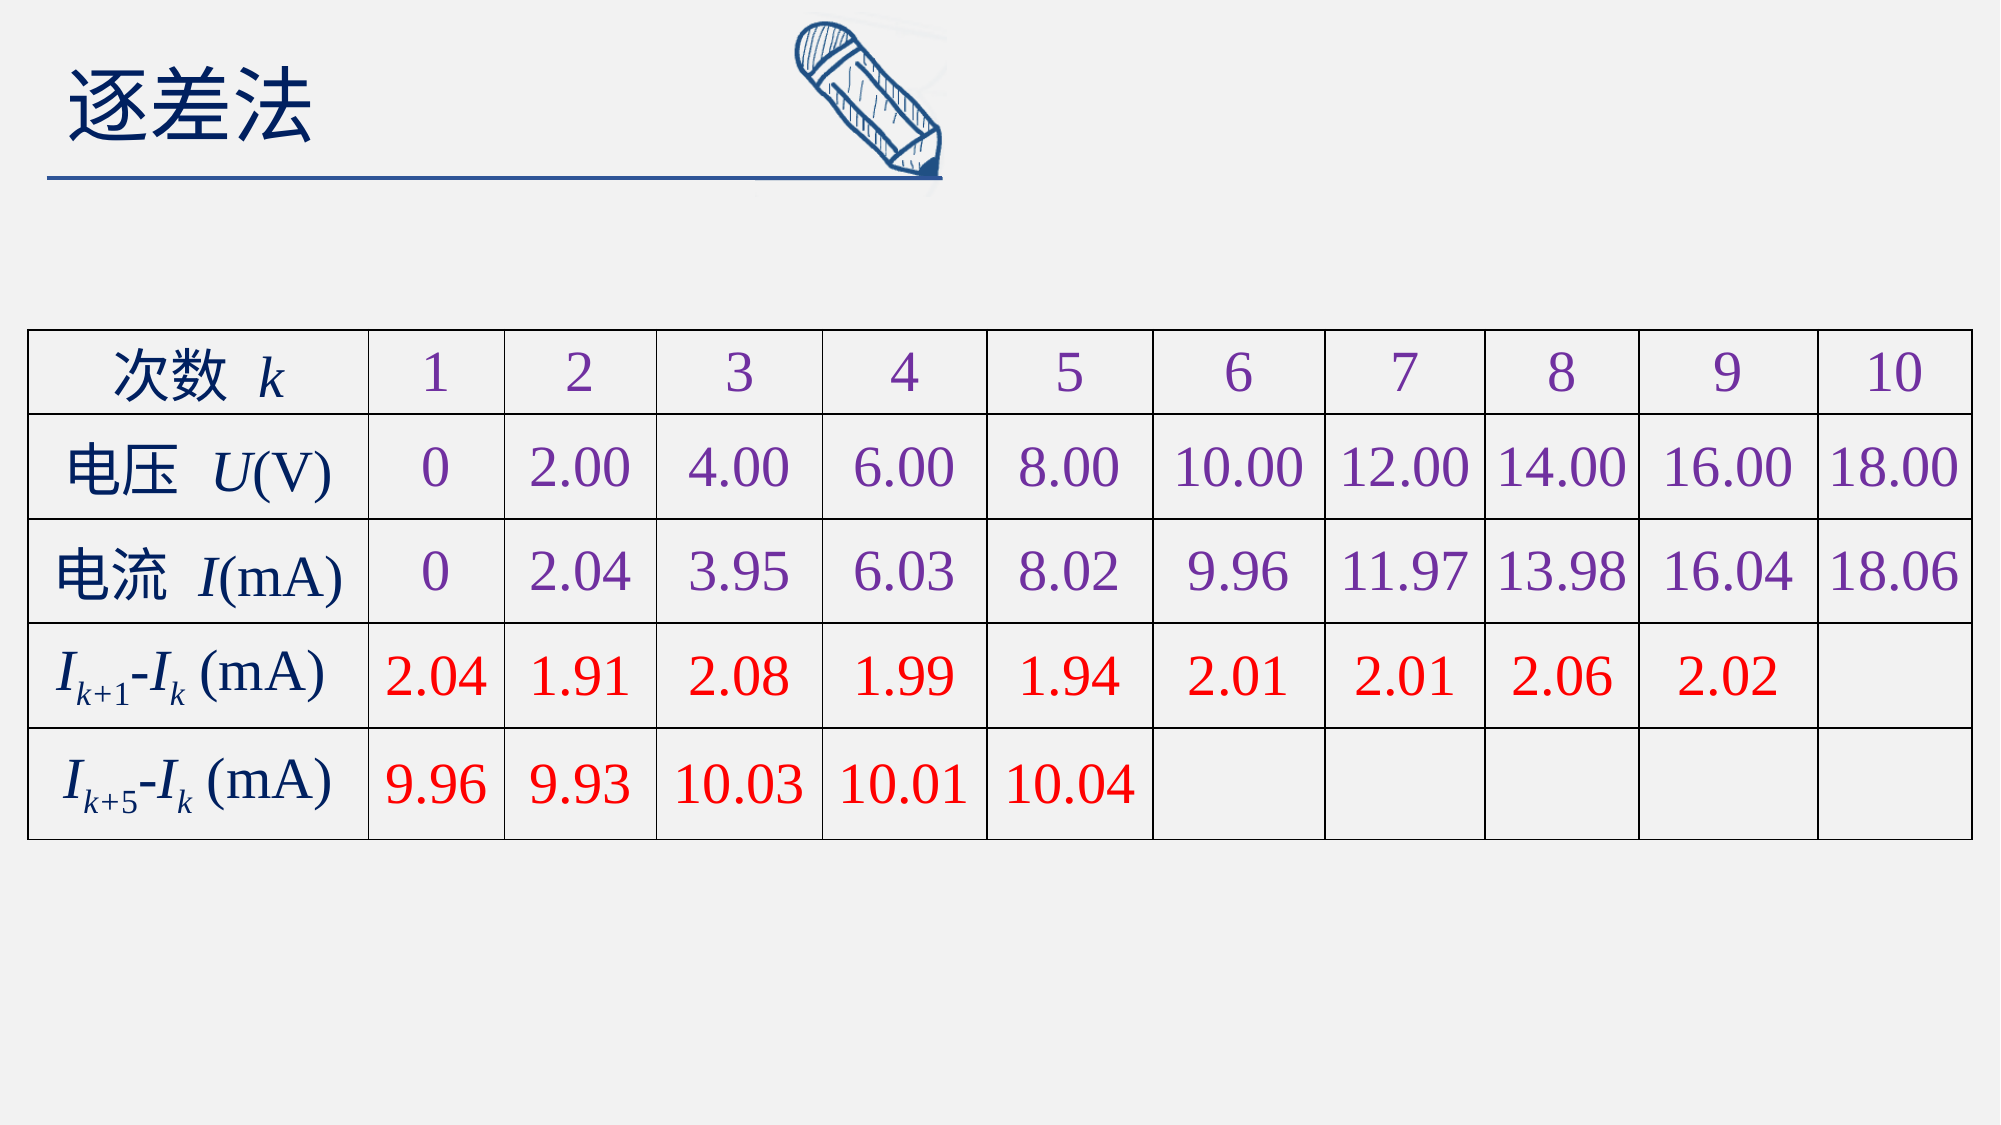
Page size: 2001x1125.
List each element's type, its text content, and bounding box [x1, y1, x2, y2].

table_header 5 [988, 331, 1152, 413]
table_cell Ik+1-Ik (mA) [29, 624, 368, 727]
table_cell [1819, 624, 1971, 727]
table_cell [1640, 729, 1817, 839]
table_cell 8.00 [988, 415, 1152, 518]
table_cell 1.91 [505, 624, 656, 727]
table_header 8 [1486, 331, 1638, 413]
table_cell 12.00 [1326, 415, 1484, 518]
table_cell 电流 I(mA) [29, 520, 368, 622]
table_header 次数 k [29, 331, 368, 413]
table_cell 18.00 [1819, 415, 1971, 518]
table_header 7 [1326, 331, 1484, 413]
table_cell Ik+5-Ik (mA) [29, 729, 368, 839]
table_cell 13.98 [1486, 520, 1638, 622]
table_header 3 [657, 331, 822, 413]
table_cell [1326, 729, 1484, 839]
table_cell 2.01 [1154, 624, 1324, 727]
table_cell 16.00 [1640, 415, 1817, 518]
table_cell 10.00 [1154, 415, 1324, 518]
table_header 10 [1819, 331, 1971, 413]
table_header 1 [369, 331, 504, 413]
table_cell 2.04 [369, 624, 504, 727]
table_cell 8.02 [988, 520, 1152, 622]
table_cell 16.04 [1640, 520, 1817, 622]
table_cell 2.08 [657, 624, 822, 727]
table_cell 2.06 [1486, 624, 1638, 727]
table_cell 10.04 [988, 729, 1152, 839]
table_cell 2.00 [505, 415, 656, 518]
table_cell [1819, 729, 1971, 839]
table_cell [1154, 729, 1324, 839]
table_cell 2.01 [1326, 624, 1484, 727]
table_cell 2.02 [1640, 624, 1817, 727]
table_cell 10.01 [823, 729, 986, 839]
table_cell 1.99 [823, 624, 986, 727]
table_cell 18.06 [1819, 520, 1971, 622]
table_header 6 [1154, 331, 1324, 413]
table_header 4 [823, 331, 986, 413]
table_cell 2.04 [505, 520, 656, 622]
table_cell 3.95 [657, 520, 822, 622]
table_cell 4.00 [657, 415, 822, 518]
table_cell 14.00 [1486, 415, 1638, 518]
table_header 2 [505, 331, 656, 413]
table_header 9 [1640, 331, 1817, 413]
table_cell 6.00 [823, 415, 986, 518]
table_cell 0 [369, 415, 504, 518]
table_cell 0 [369, 520, 504, 622]
table_cell [1486, 729, 1638, 839]
table_cell 6.03 [823, 520, 986, 622]
table_cell 10.03 [657, 729, 822, 839]
table_cell 9.93 [505, 729, 656, 839]
table_cell 电压 U(V) [29, 415, 368, 518]
table_cell 11.97 [1326, 520, 1484, 622]
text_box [46, 12, 947, 197]
table_cell 9.96 [369, 729, 504, 839]
table_cell 9.96 [1154, 520, 1324, 622]
table_cell 1.94 [988, 624, 1152, 727]
